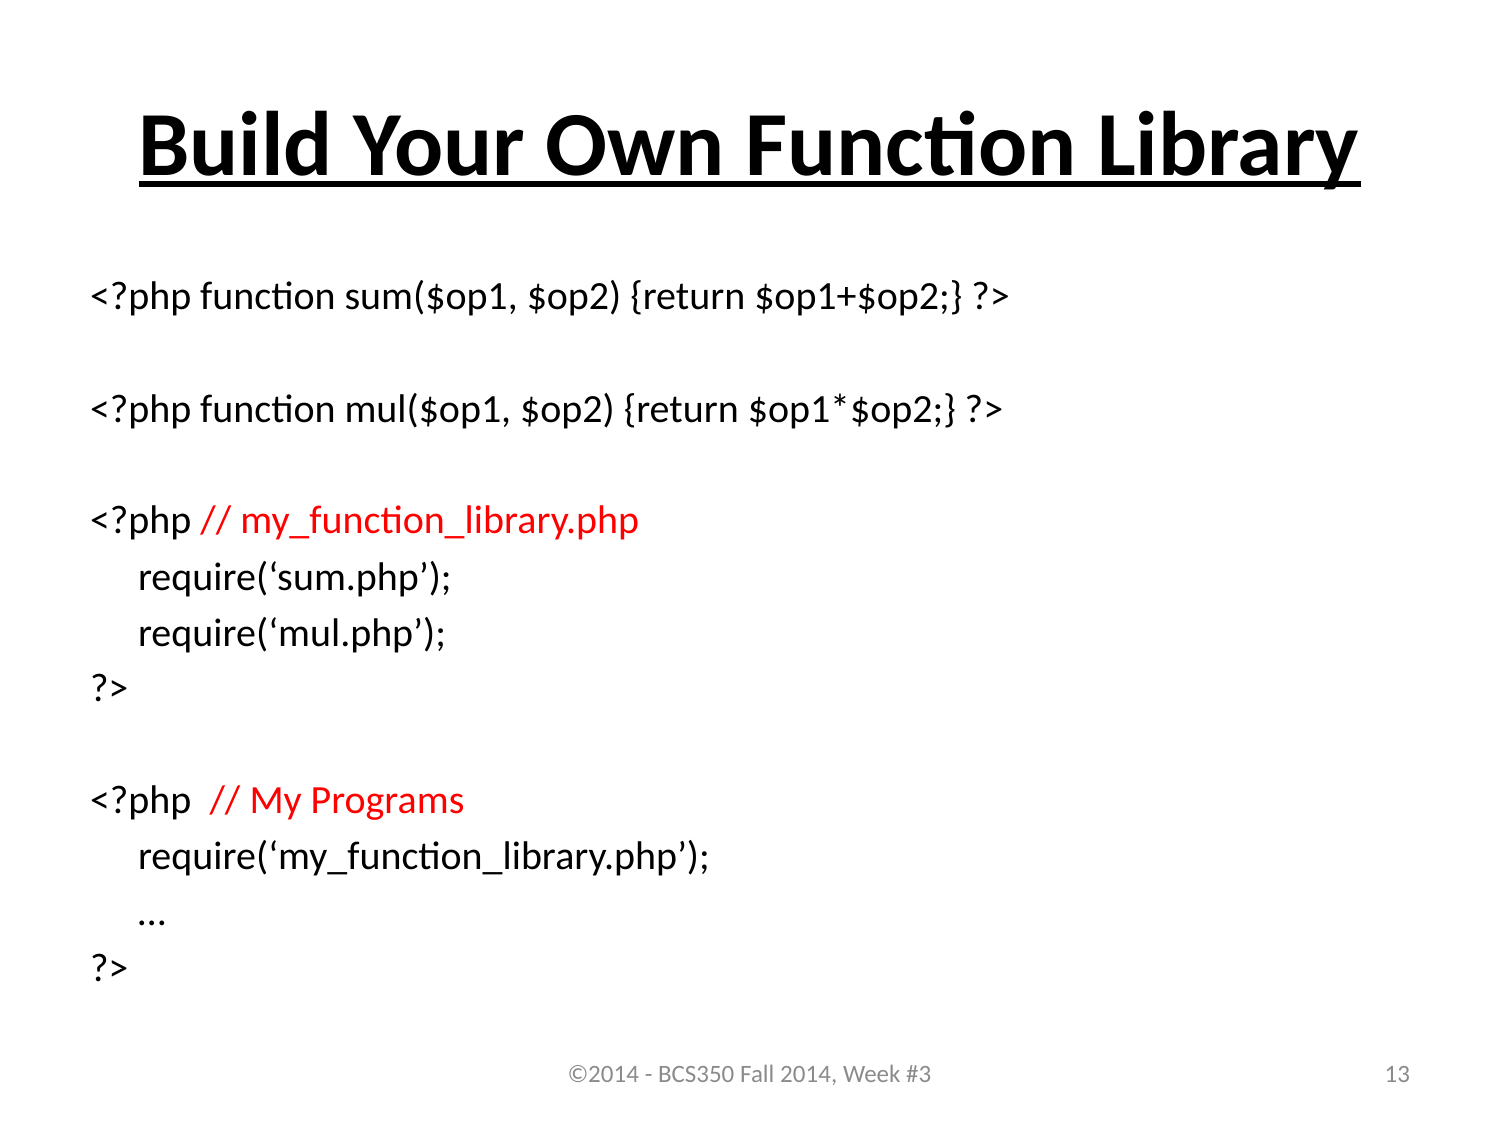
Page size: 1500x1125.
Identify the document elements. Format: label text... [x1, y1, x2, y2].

slide_number 13 [1074, 1042, 1425, 1103]
title Build Your Own Function Library [75, 45, 1425, 233]
footer ©2014 - BCS350 Fall 2014, Week #3 [512, 1042, 988, 1103]
list <?php function sum($op1, $op2) {return $op1+$op2;} ?> <?php function mul($op1, $op2) {return $op1*$op2;} ?> <?php // my_function_library.php require(‘sum.php’); require(‘mul.php’); ?> <?php // My Programs require(‘my_function_library.php’); … ?> [75, 262, 1425, 1005]
